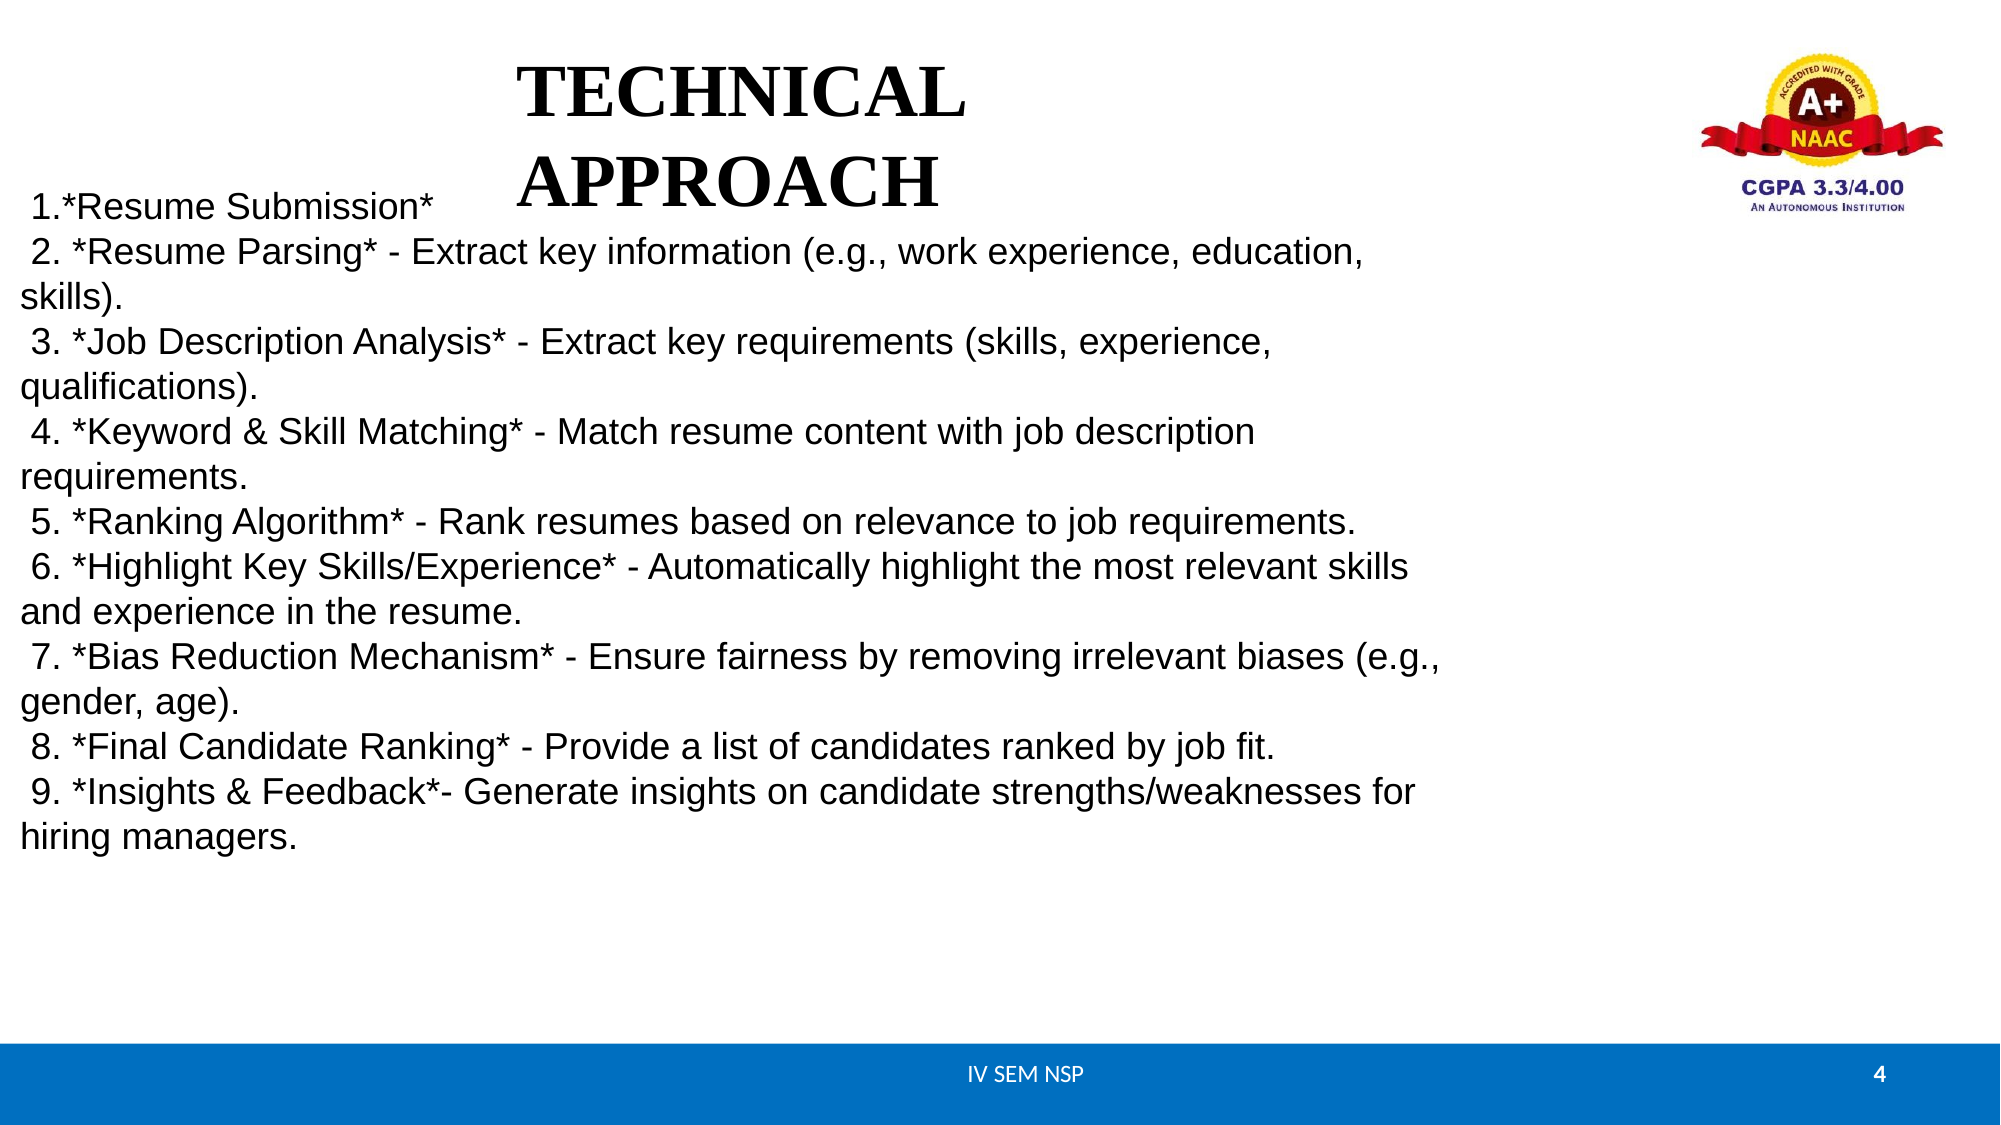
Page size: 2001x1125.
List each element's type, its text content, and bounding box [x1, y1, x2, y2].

title TECHNICAL APPROACH [514, 38, 1409, 174]
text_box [0, 1043, 2000, 1125]
text_box 1.*Resume Submission* 2. *Resume Parsing* - Extract key information (e.g., work experience, education, skills). 3. *Job Description Analysis* - Extract key requirements (skills, experience, qualifications). 4. *Keyword & Skill Matching* - Match resume content with job description requirements. 5. *Ranking Algorithm* - Rank resumes based on relevance to job requirements. 6. *Highlight Key Skills/Experience* - Automatically highlight the most relevant skills and experience in the resume. 7. *Bias Reduction Mechanism* - Ensure fairness by removing irrelevant biases (e.g., gender, age). 8. *Final Candidate Ranking* - Provide a list of candidates ranked by job fit. 9. *Insights & Feedback*- Generate insights on candidate strengths/weaknesses for hiring managers. [5, 174, 1488, 865]
picture [1691, 47, 1946, 218]
